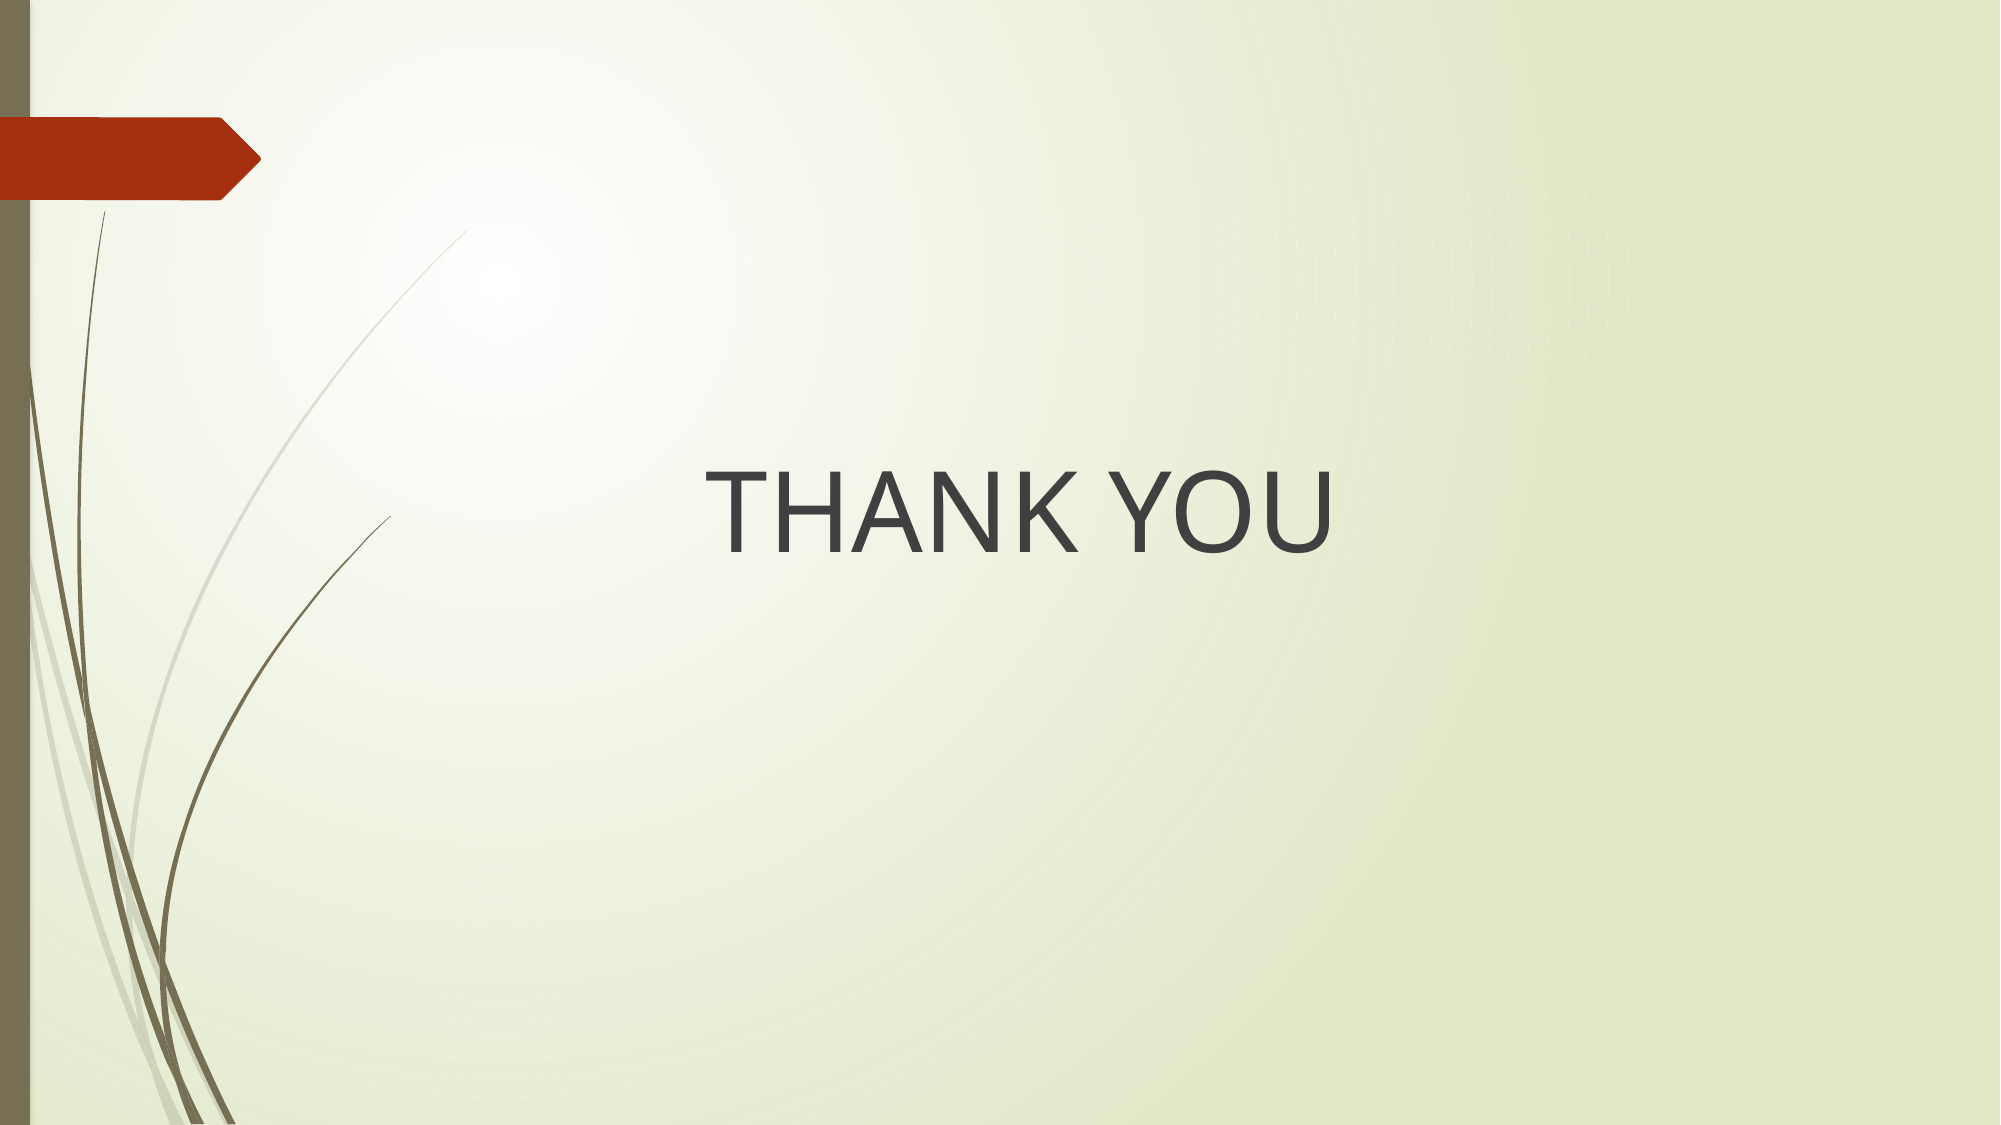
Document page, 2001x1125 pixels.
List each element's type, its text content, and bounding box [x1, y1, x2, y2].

list THANK YOU [388, 235, 1851, 717]
